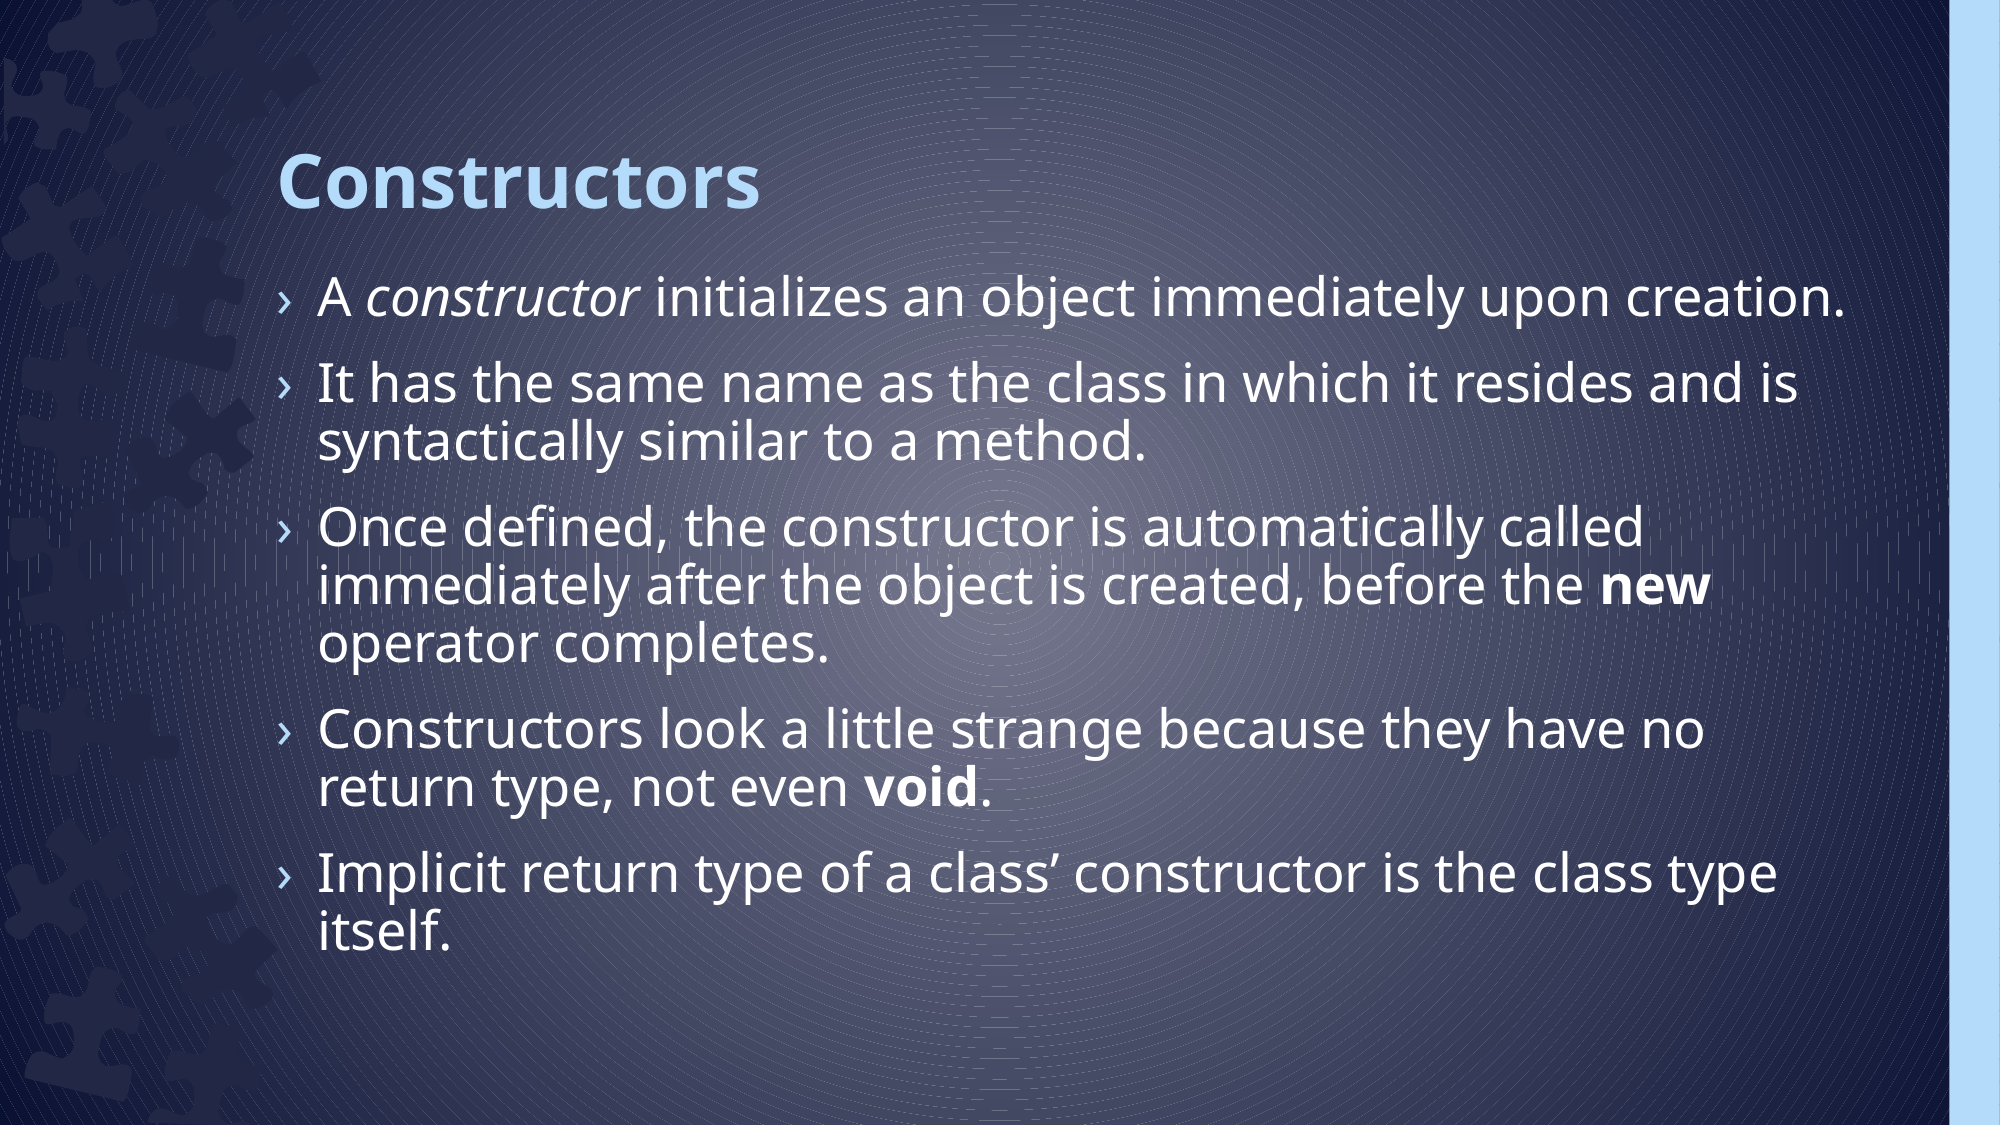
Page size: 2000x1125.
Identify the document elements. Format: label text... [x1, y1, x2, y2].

title Constructors [261, 29, 1867, 233]
list A constructor initializes an object immediately upon creation. It has the same name as the class in which it resides and is syntactically similar to a method. Once defined, the constructor is automatically called immediately after the object is created, before the new operator completes. Constructors look a little strange because they have no return type, not even void. Implicit return type of a class’ constructor is the class type itself. [261, 262, 1867, 1013]
